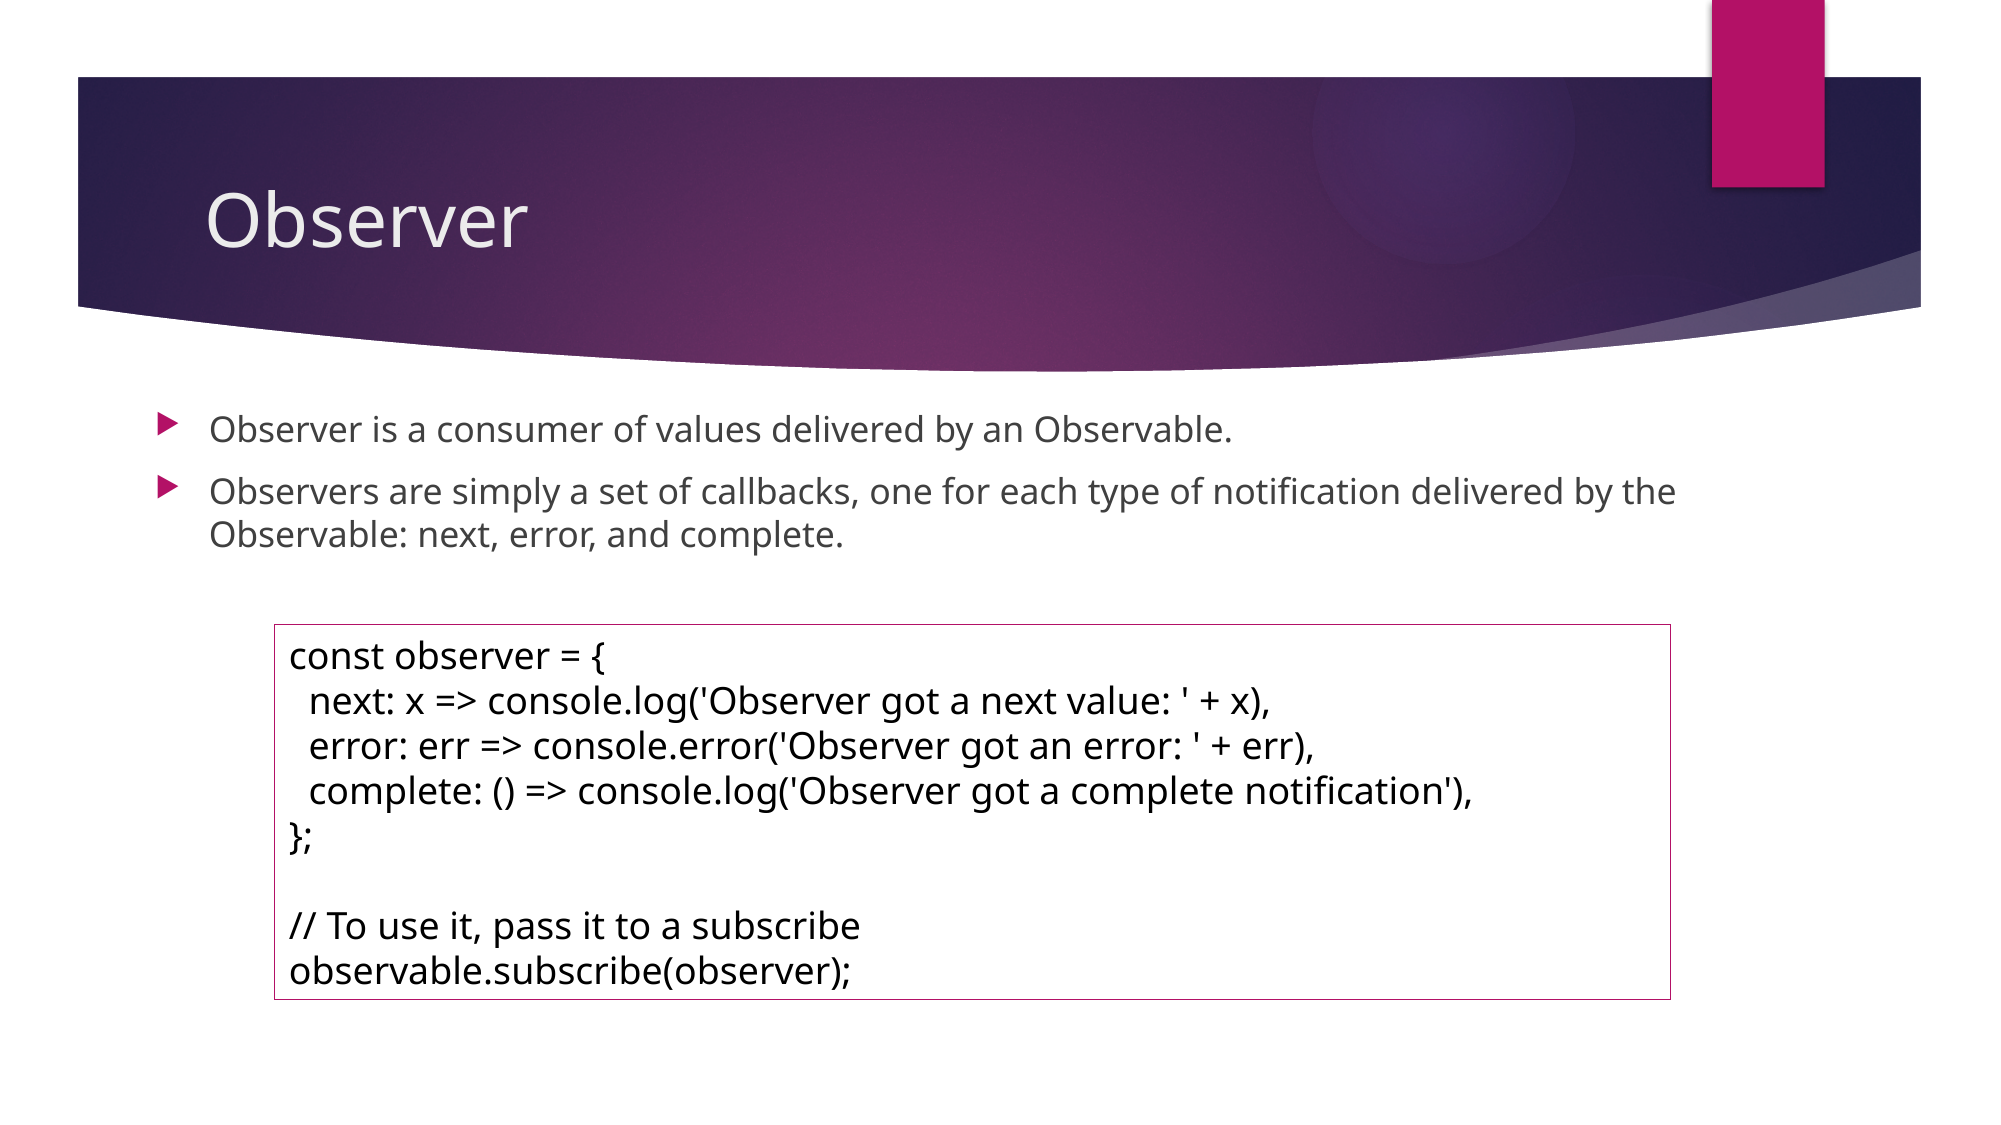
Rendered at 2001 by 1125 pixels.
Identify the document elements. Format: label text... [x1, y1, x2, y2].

title Observer [189, 159, 1627, 276]
text_box const observer = { next: x => console.log('Observer got a next value: ' + x), error: err => console.error('Observer got an error: ' + err), complete: () => console.log('Observer got a complete notification'), }; // To use it, pass it to a subscribe observable.subscribe(observer); [274, 624, 1671, 1000]
list Observer is a consumer of values delivered by an Observable. Observers are simply a set of callbacks, one for each type of notification delivered by the Observable: next, error, and complete. [140, 398, 1805, 563]
